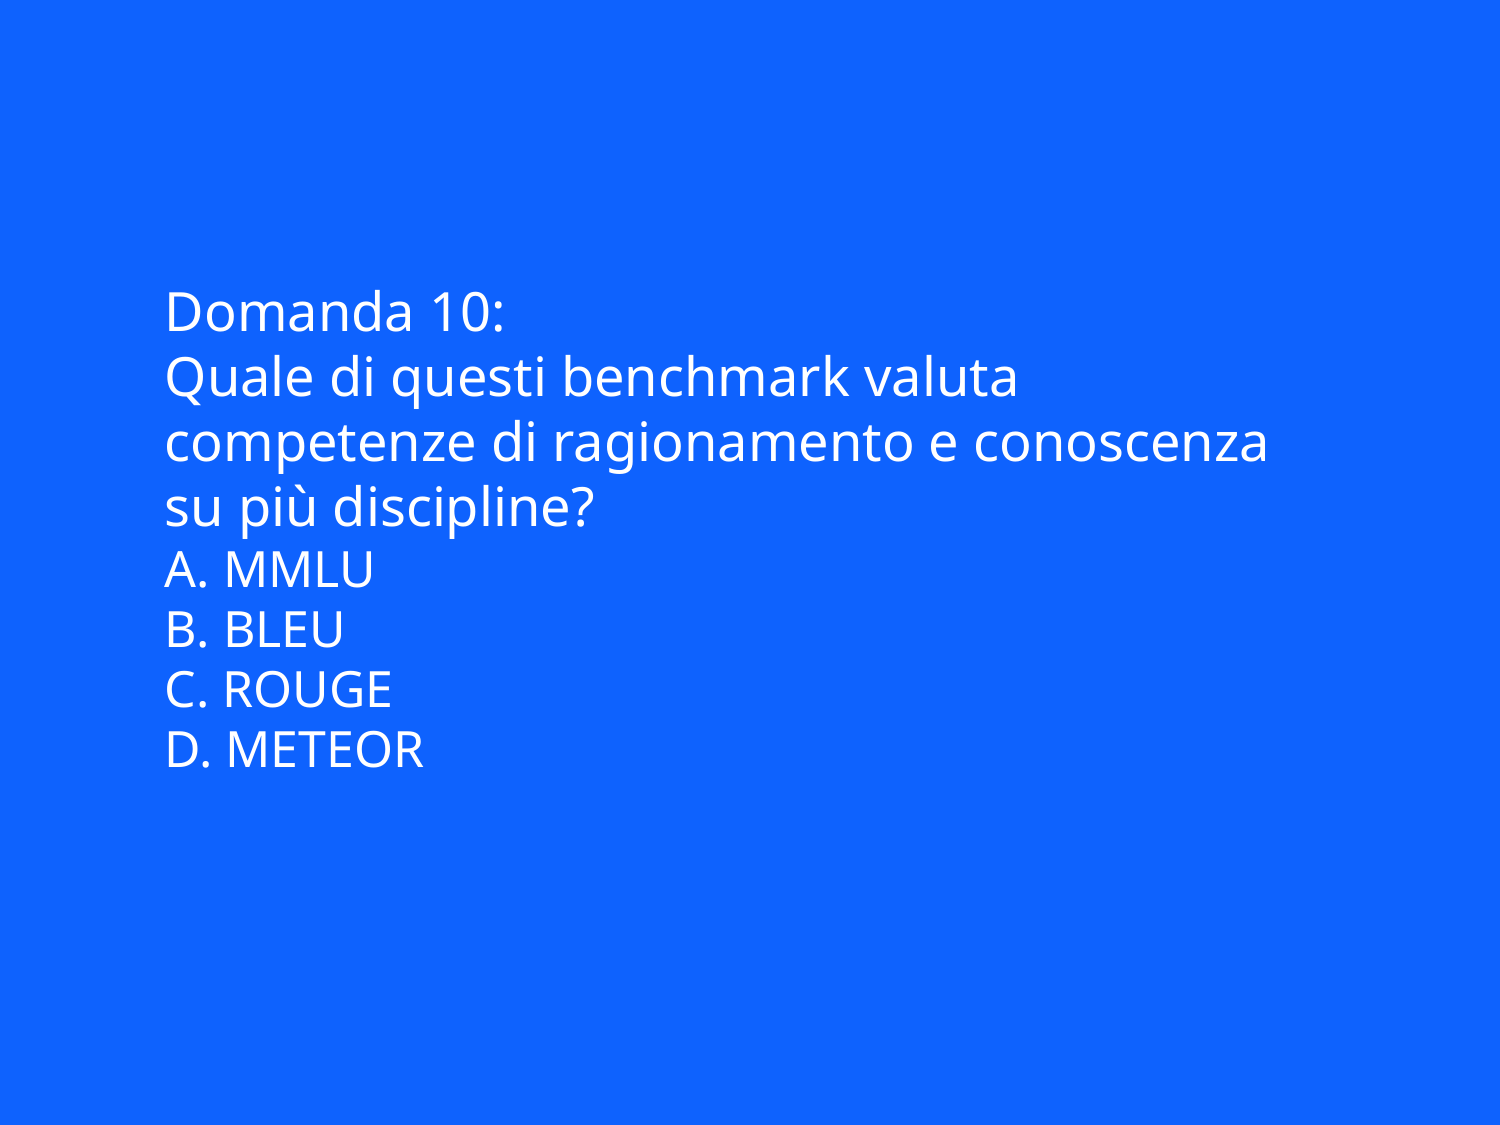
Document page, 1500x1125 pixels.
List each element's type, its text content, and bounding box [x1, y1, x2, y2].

text_box Domanda 10: Quale di questi benchmark valuta competenze di ragionamento e conoscenza su più discipline? A. MMLU B. BLEU C. ROUGE D. METEOR [149, 224, 1350, 785]
